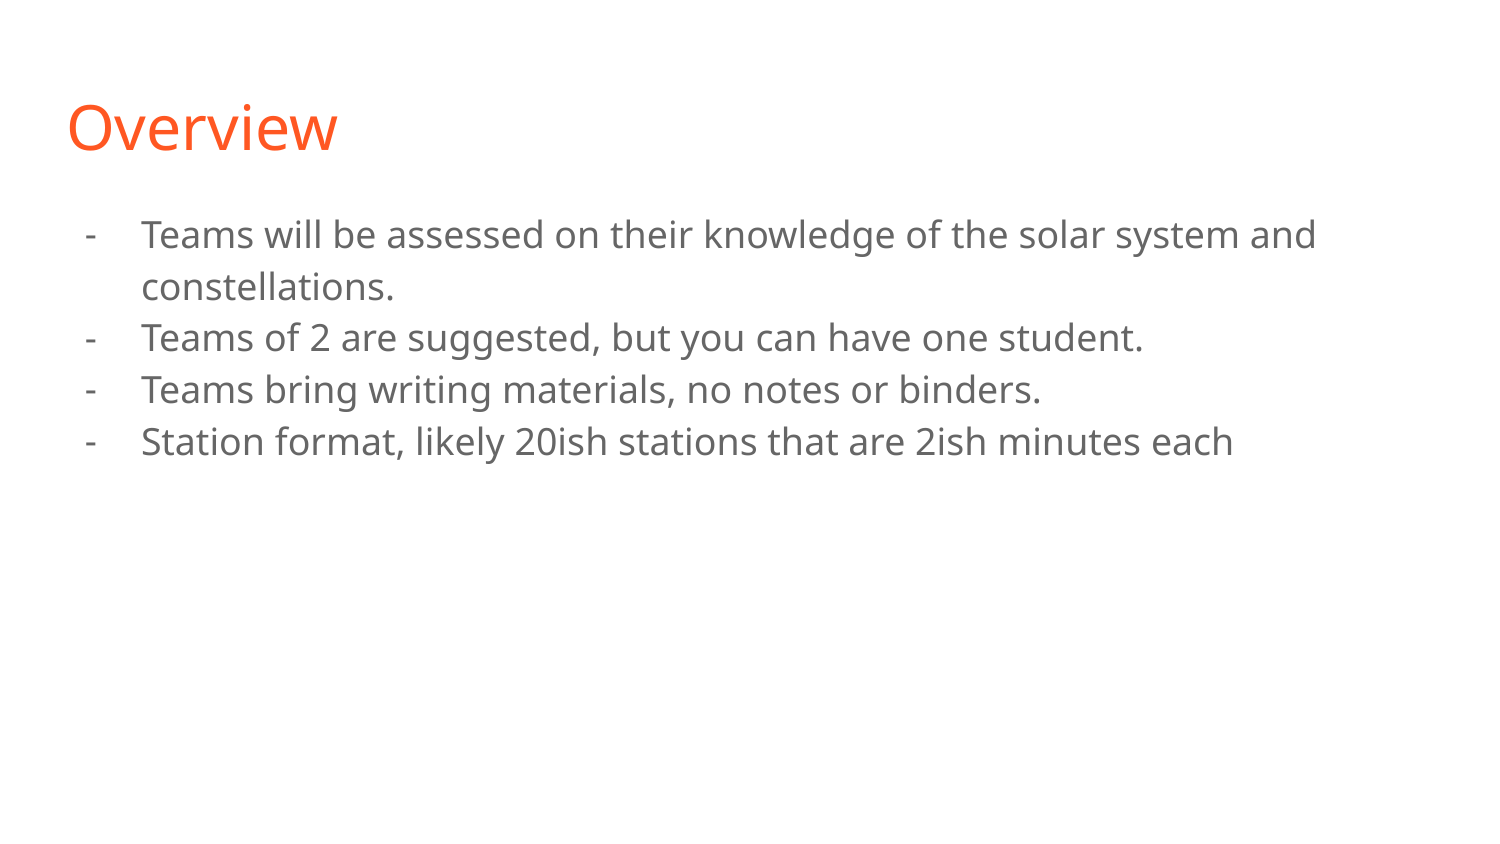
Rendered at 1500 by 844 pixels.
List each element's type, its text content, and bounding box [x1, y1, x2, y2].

list Teams will be assessed on their knowledge of the solar system and constellations. Teams of 2 are suggested, but you can have one student. Teams bring writing materials, no notes or binders. Station format, likely 20ish stations that are 2ish minutes each [51, 189, 1449, 750]
title Overview [51, 72, 1449, 167]
